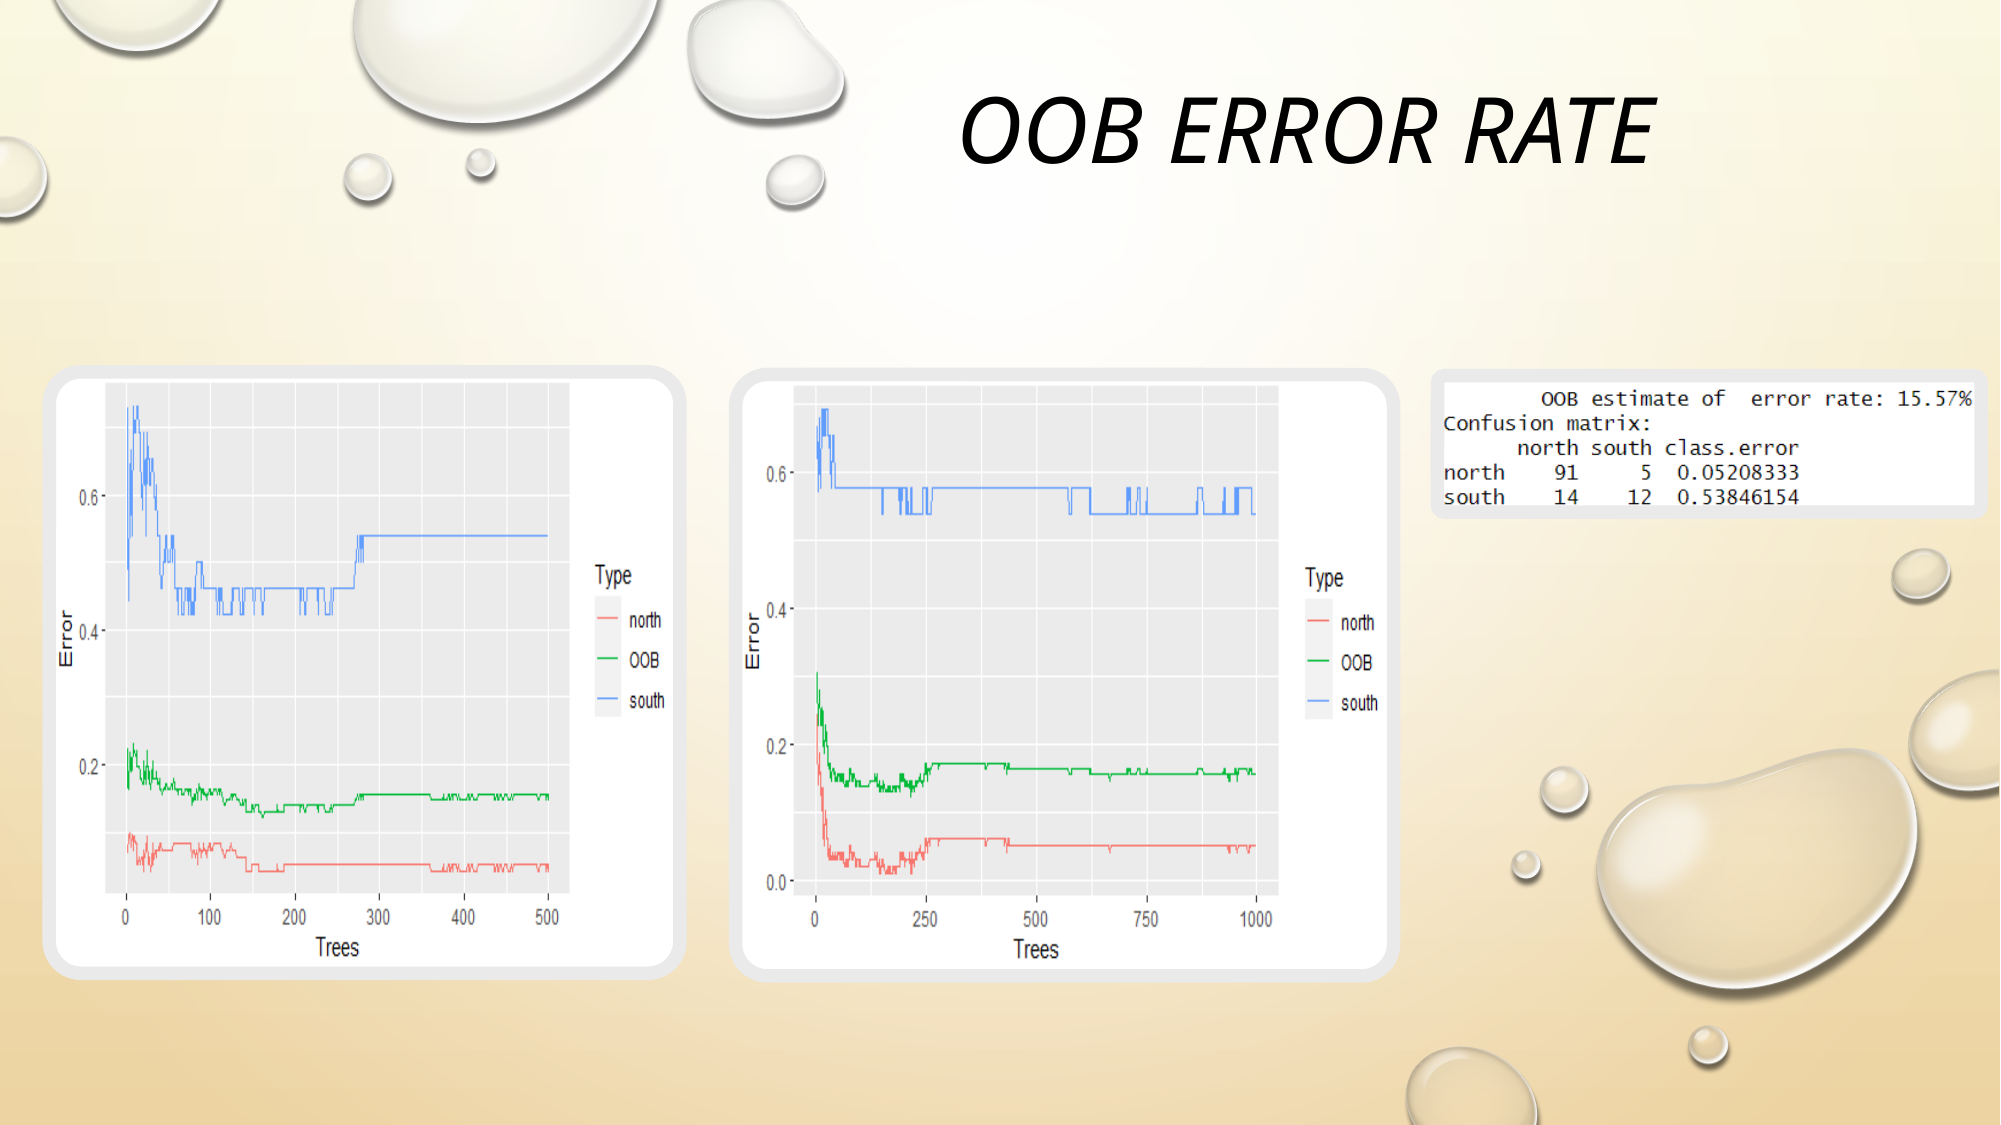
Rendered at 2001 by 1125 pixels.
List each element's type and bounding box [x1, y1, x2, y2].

picture [0, 0, 2000, 1125]
list [735, 374, 1394, 977]
